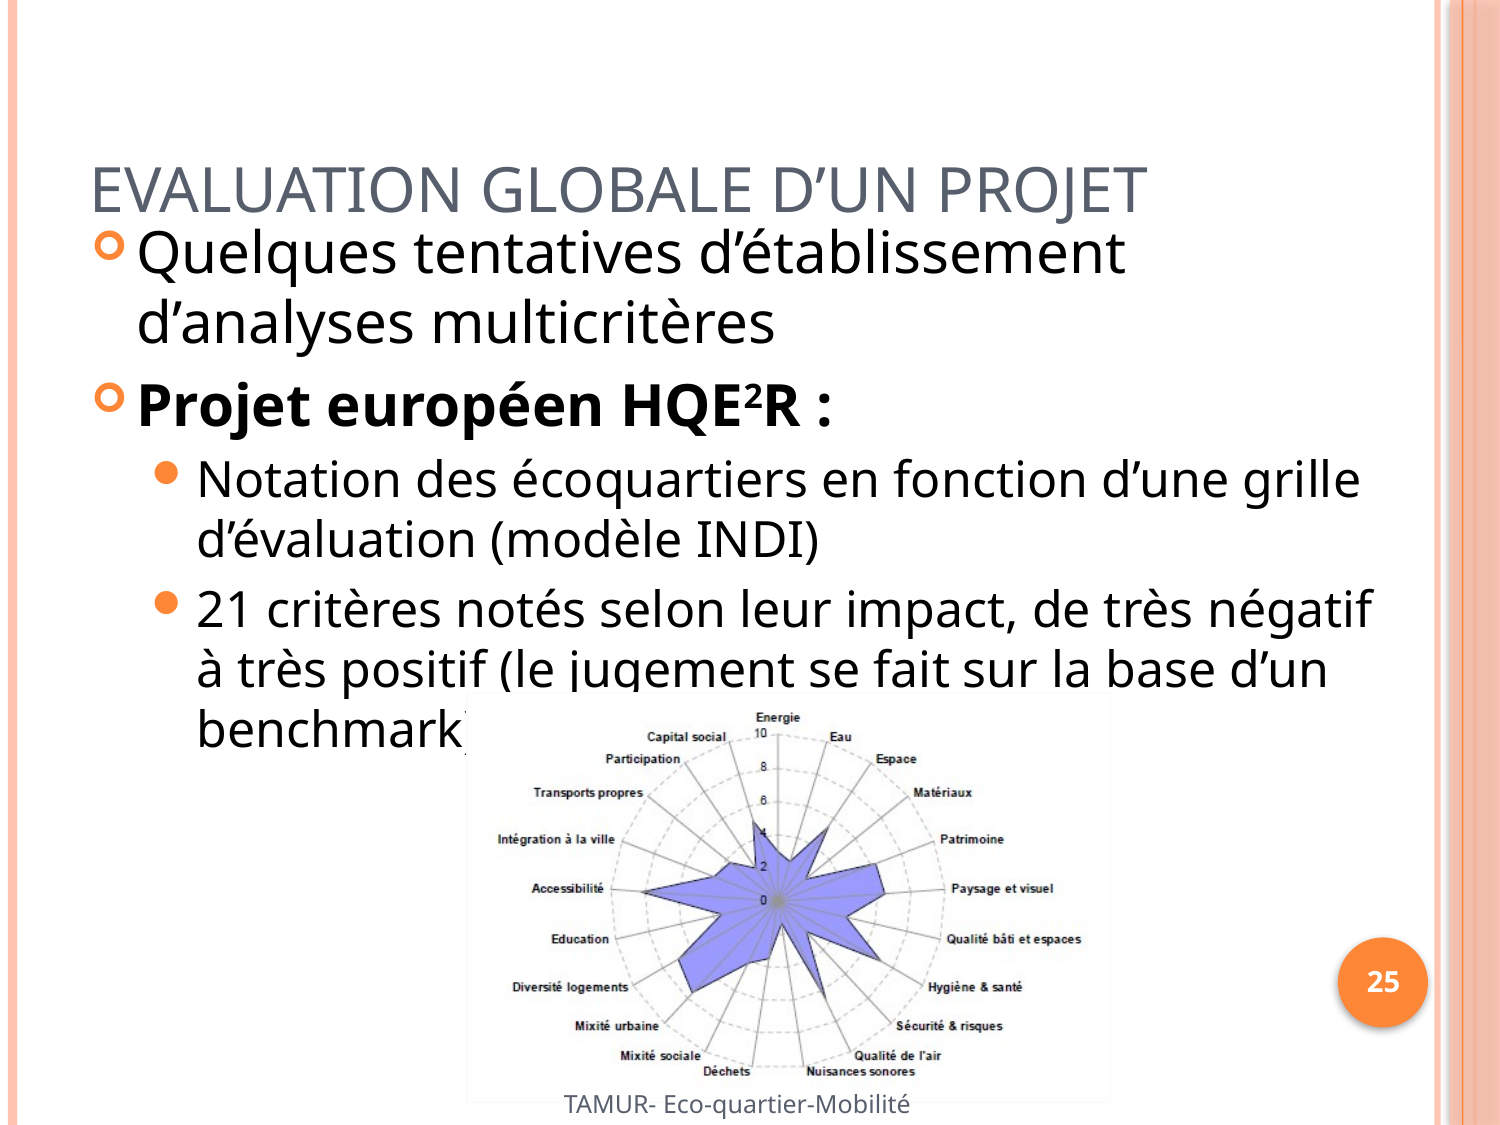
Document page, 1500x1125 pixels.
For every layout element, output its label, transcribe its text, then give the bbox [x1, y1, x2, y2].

list Quelques tentatives d’établissement d’analyses multicritères Projet européen HQE2R : Notation des écoquartiers en fonction d’une grille d’évaluation (modèle INDI) 21 critères notés selon leur impact, de très négatif à très positif (le jugement se fait sur la base d’un benchmark) [76, 208, 1427, 1040]
title Evaluation globale d’un projet [75, 45, 1300, 233]
picture [465, 691, 1112, 1103]
footer TAMUR- Eco-quartier-Mobilité [549, 1082, 1248, 1125]
slide_number 25 [1333, 940, 1434, 1027]
